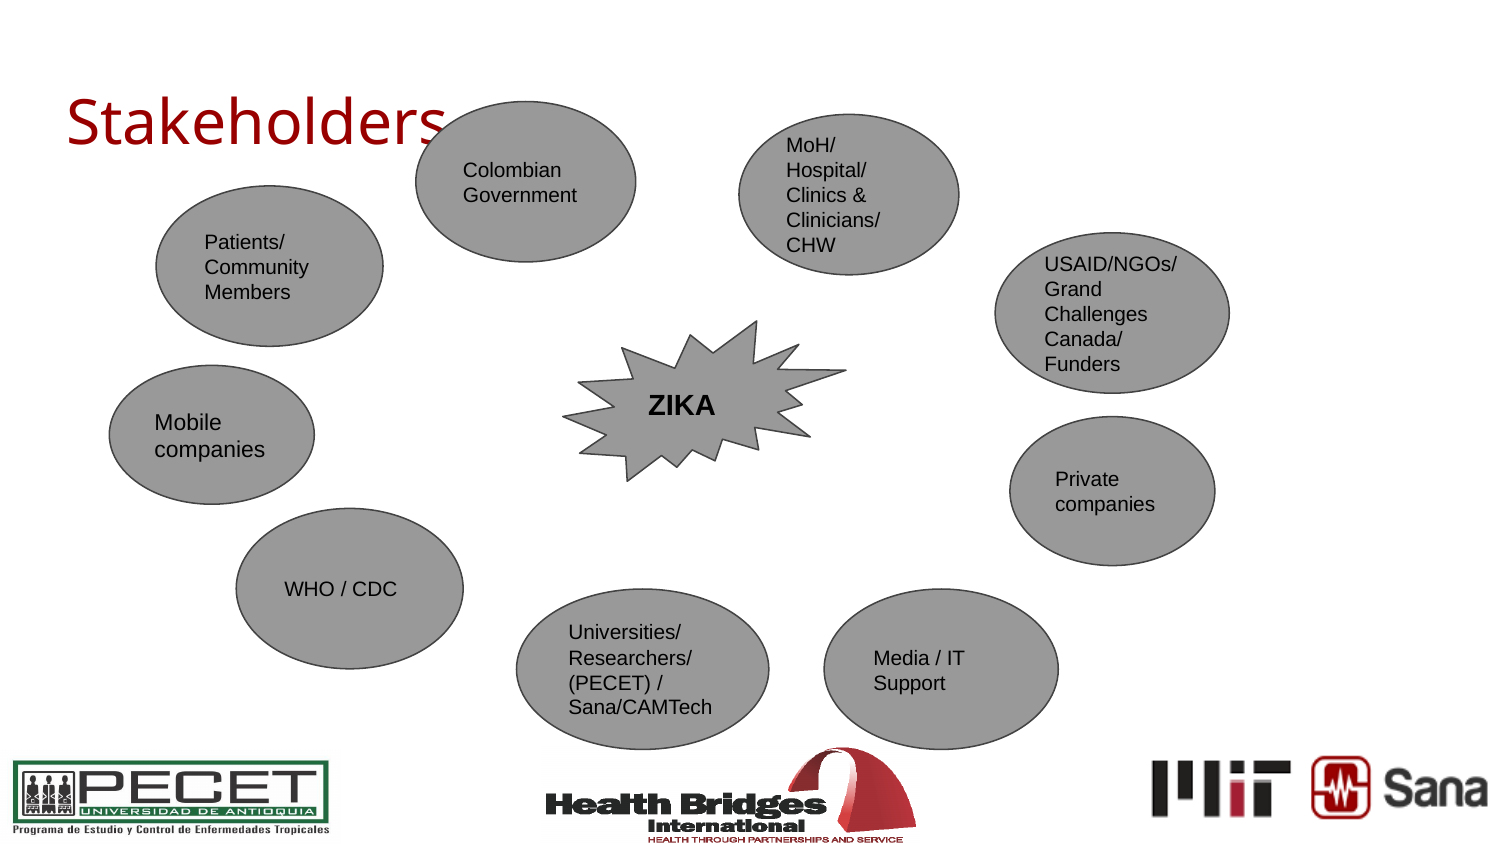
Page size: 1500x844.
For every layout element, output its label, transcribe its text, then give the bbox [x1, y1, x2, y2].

text_box USAID/NGOs/ Grand Challenges Canada/ Funders [995, 232, 1230, 394]
text_box Private companies [1009, 416, 1215, 566]
text_box Patients/ Community Members [156, 185, 384, 347]
text_box Media / IT Support [824, 589, 1059, 750]
title Stakeholders [51, 67, 1449, 167]
text_box Colombian Government [415, 101, 636, 262]
text_box ZIKA [562, 320, 847, 482]
picture [541, 744, 920, 844]
text_box Universities/ Researchers/ (PECET) / Sana/CAMTech [516, 589, 769, 750]
picture [0, 749, 341, 844]
text_box WHO / CDC [236, 508, 464, 669]
picture [1116, 742, 1500, 844]
text_box MoH/ Hospital/ Clinics & Clinicians/ CHW [738, 114, 959, 275]
text_box Mobile companies [109, 365, 315, 505]
